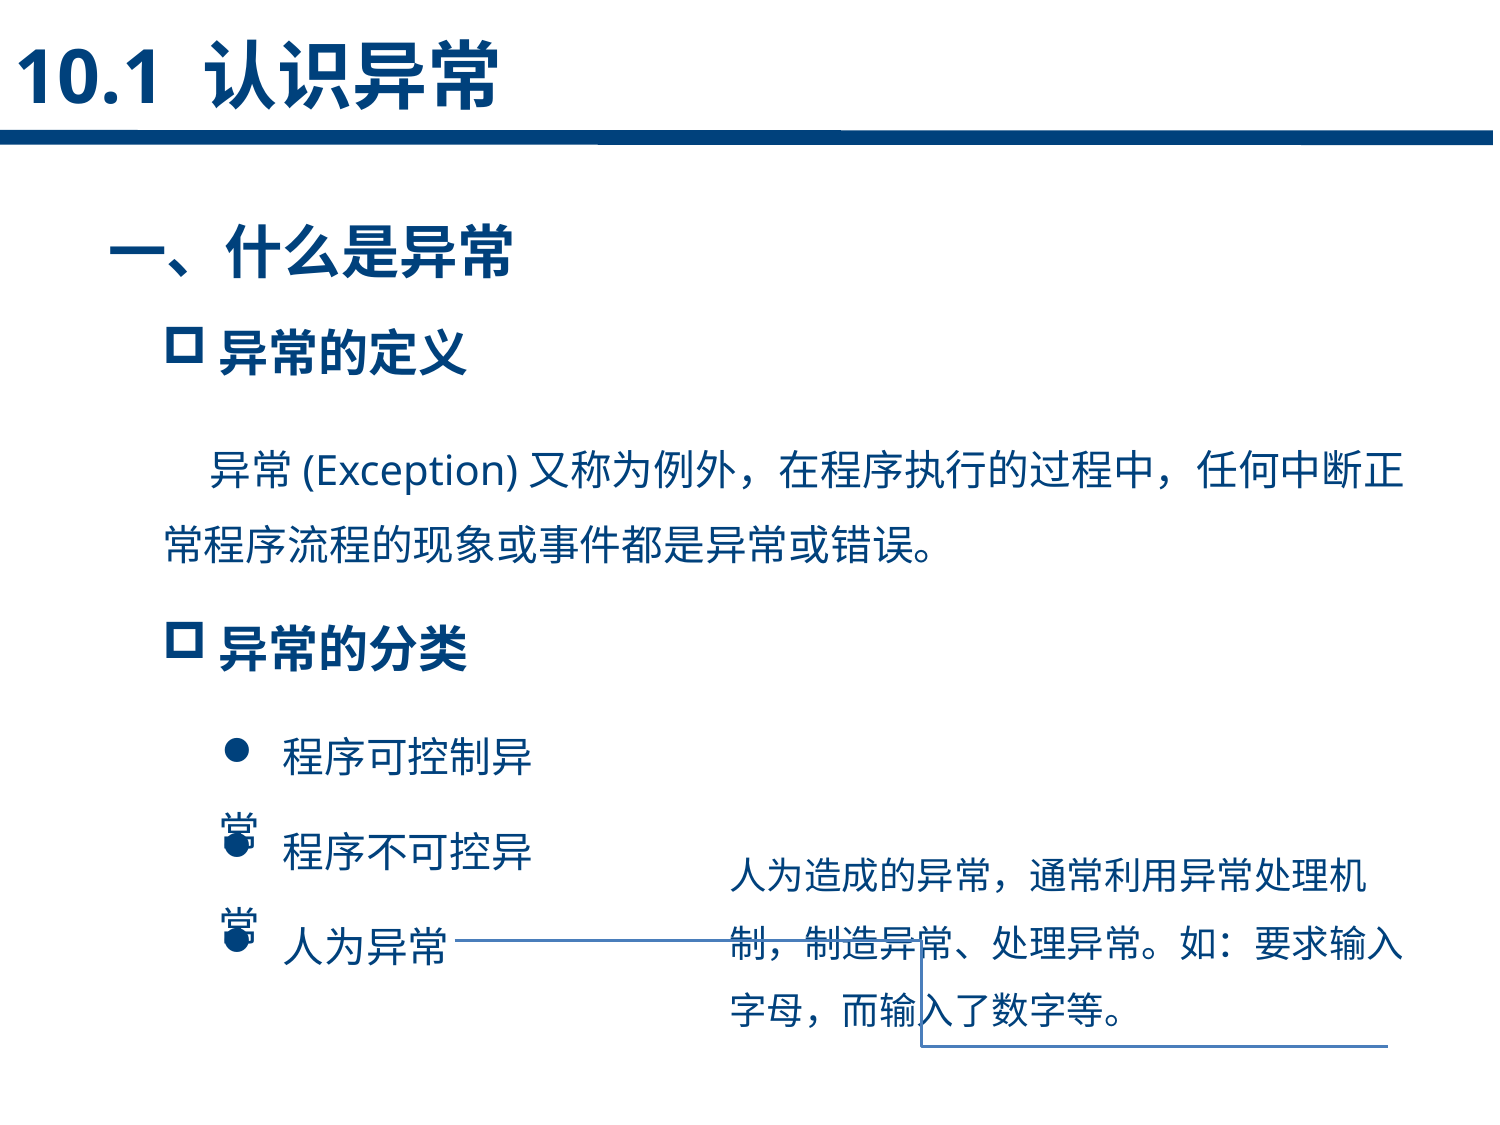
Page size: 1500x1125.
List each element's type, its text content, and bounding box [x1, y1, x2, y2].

text_box 人为造成的异常，通常利用异常处理机制，制造异常、处理异常。如：要求输入字母，而输入了数字等。 [714, 822, 1430, 1040]
text_box 程序可控制异常 [147, 698, 573, 793]
text_box 异常的分类 [147, 609, 538, 685]
text_box 异常的定义 [147, 314, 538, 390]
text_box 人为异常 [147, 888, 573, 978]
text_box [454, 940, 1389, 1047]
text_box 一、什么是异常 [5, 172, 1317, 293]
text_box 异常(Exception)又称为例外，在程序执行的过程中，任何中断正常程序流程的现象或事件都是异常或错误。 [147, 410, 1424, 576]
text_box 程序不可控异常 [147, 793, 573, 888]
text_box 10.1 认识异常 [0, 21, 518, 127]
